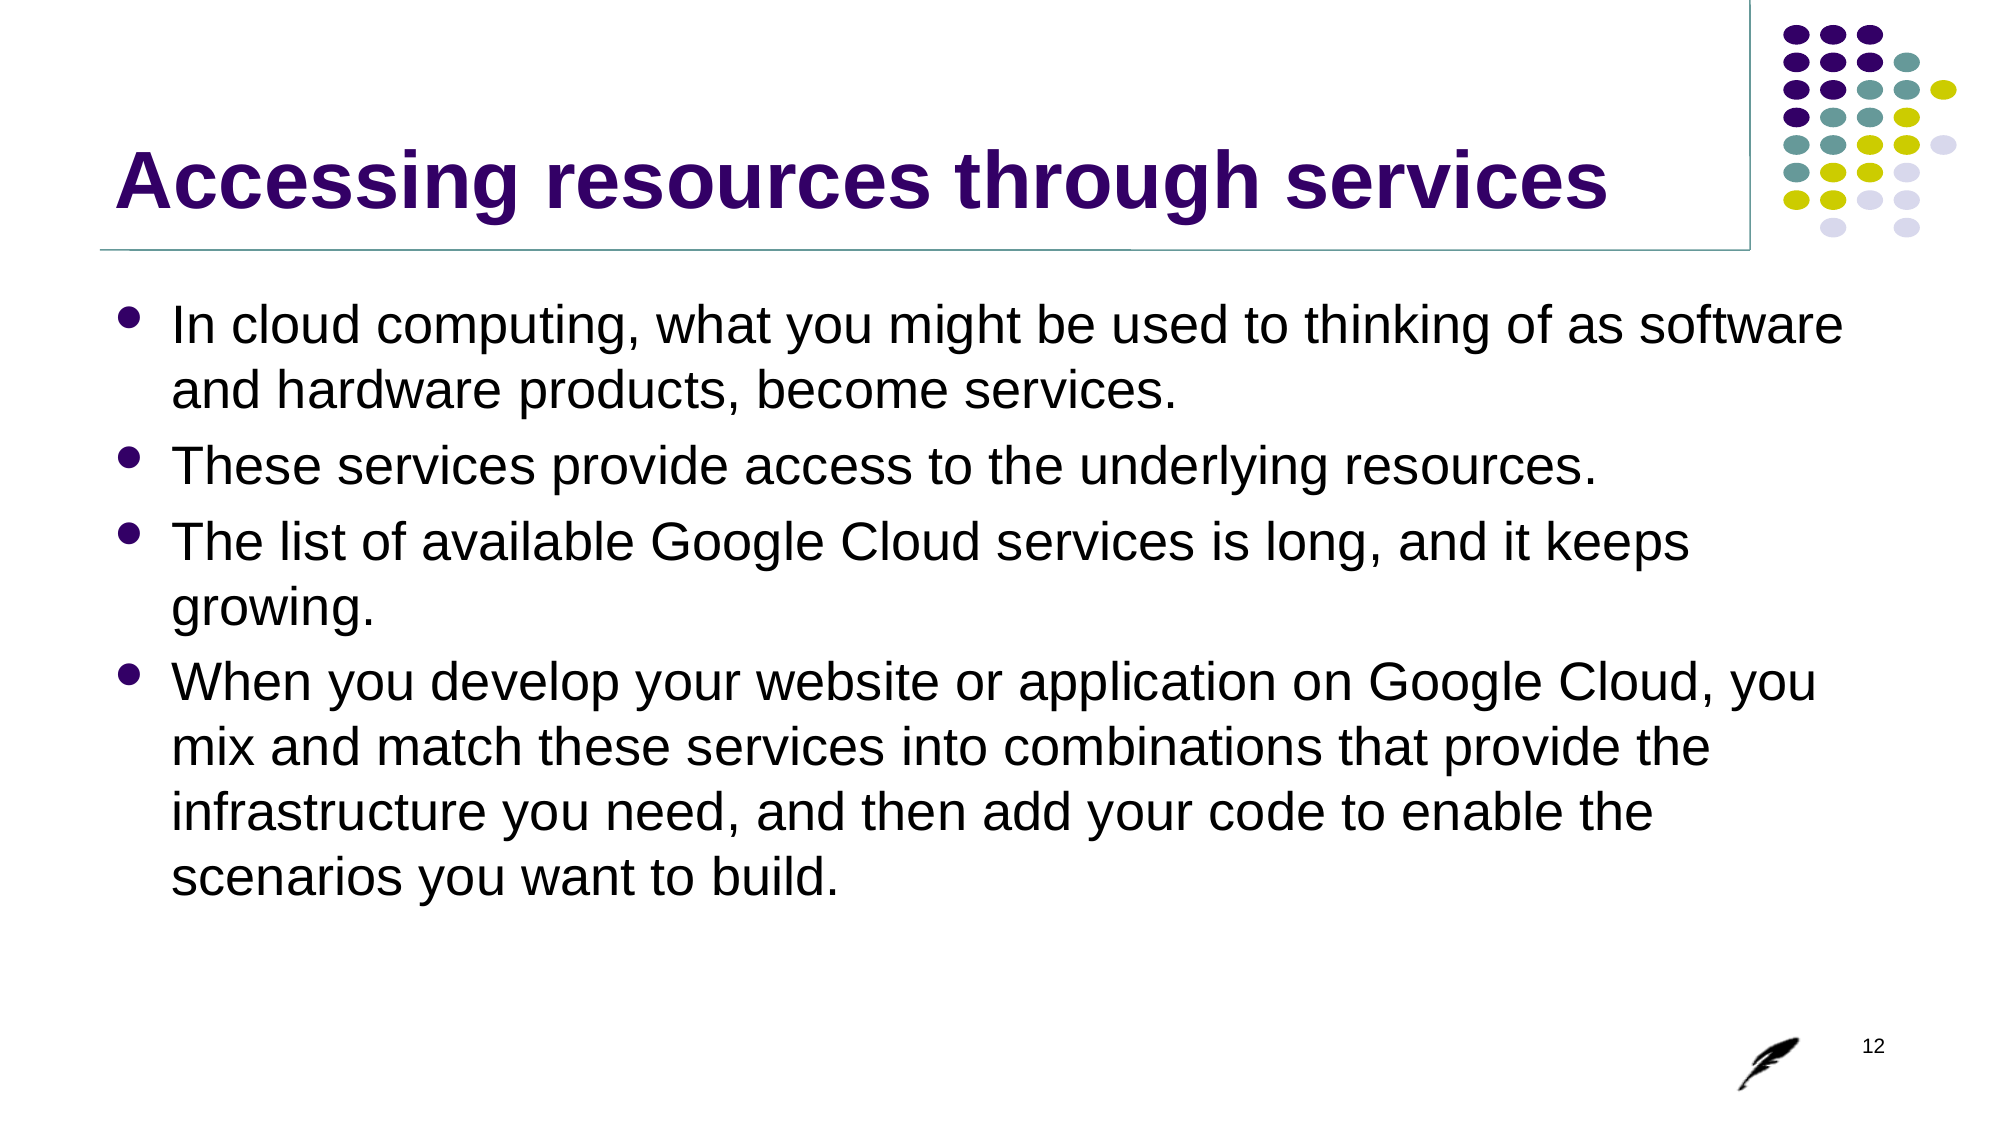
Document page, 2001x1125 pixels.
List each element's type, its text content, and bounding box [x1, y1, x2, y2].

slide_number 12 [1433, 1025, 1900, 1100]
list In cloud computing, what you might be used to thinking of as software and hardware products, become services. These services provide access to the underlying resources. The list of available Google Cloud services is long, and it keeps growing. When you develop your website or application on Google Cloud, you mix and match these services into combinations that provide the infrastructure you need, and then add your code to enable the scenarios you want to build. [99, 282, 1900, 1006]
title Accessing resources through services [99, 20, 1750, 233]
